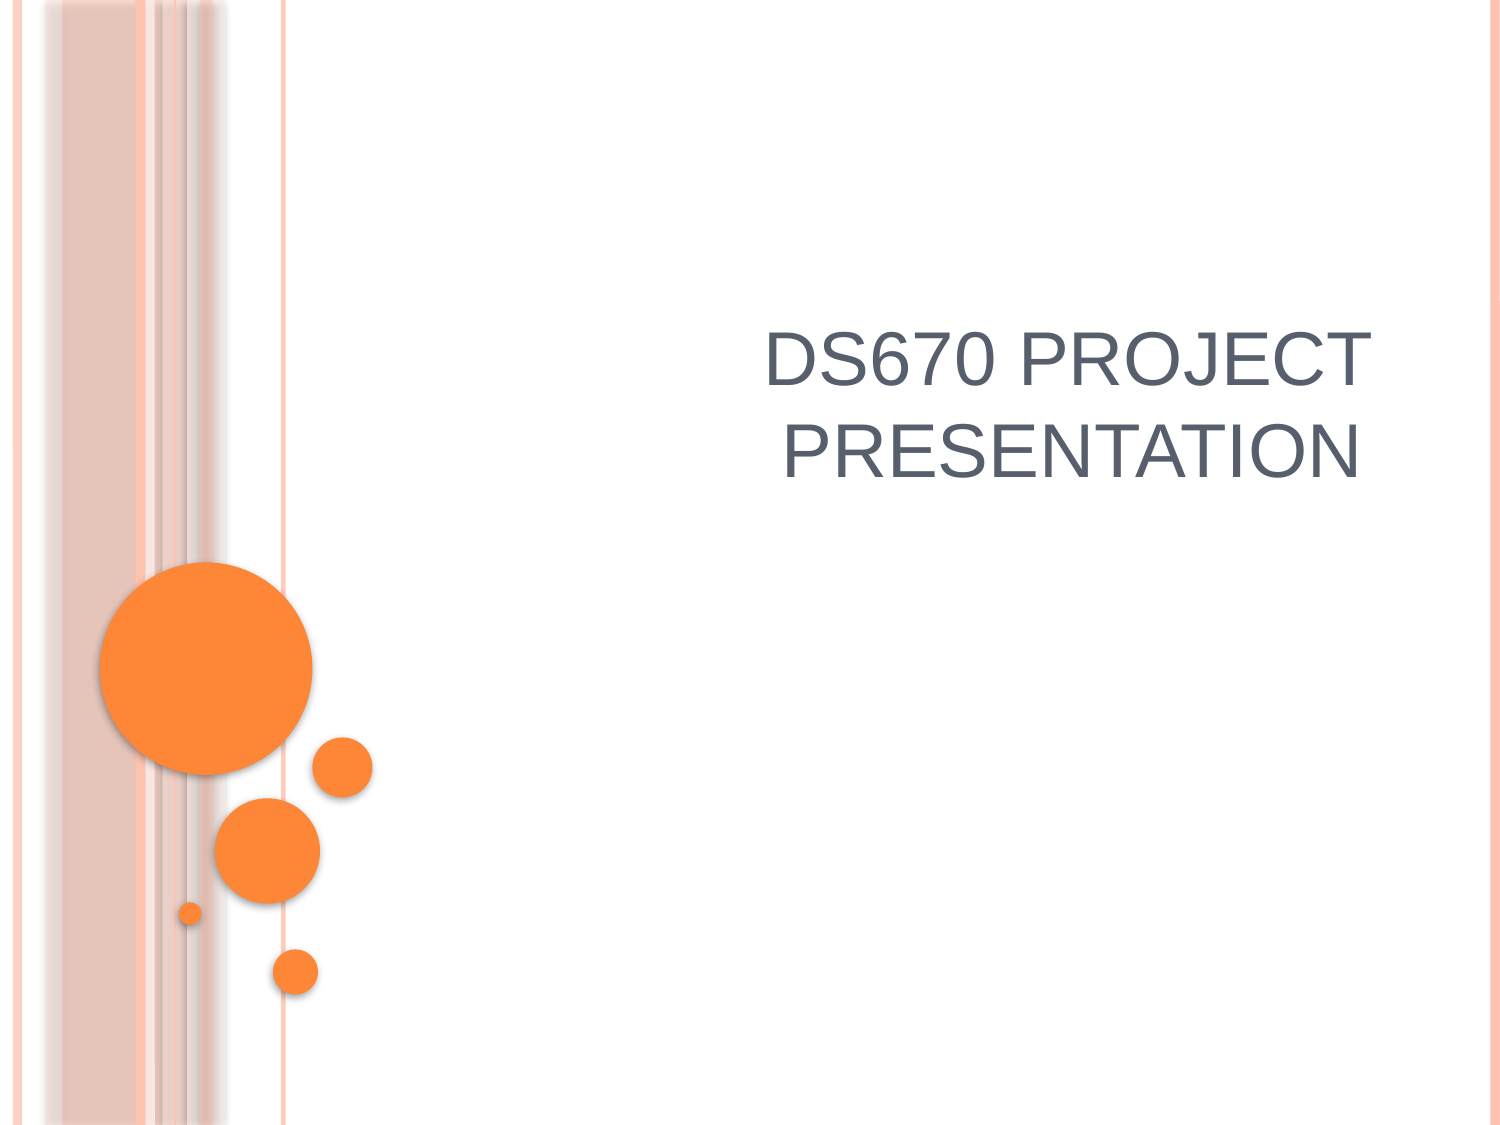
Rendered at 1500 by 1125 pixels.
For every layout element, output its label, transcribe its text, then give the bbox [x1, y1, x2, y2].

title DS670 Project Presentation [375, 299, 1388, 500]
